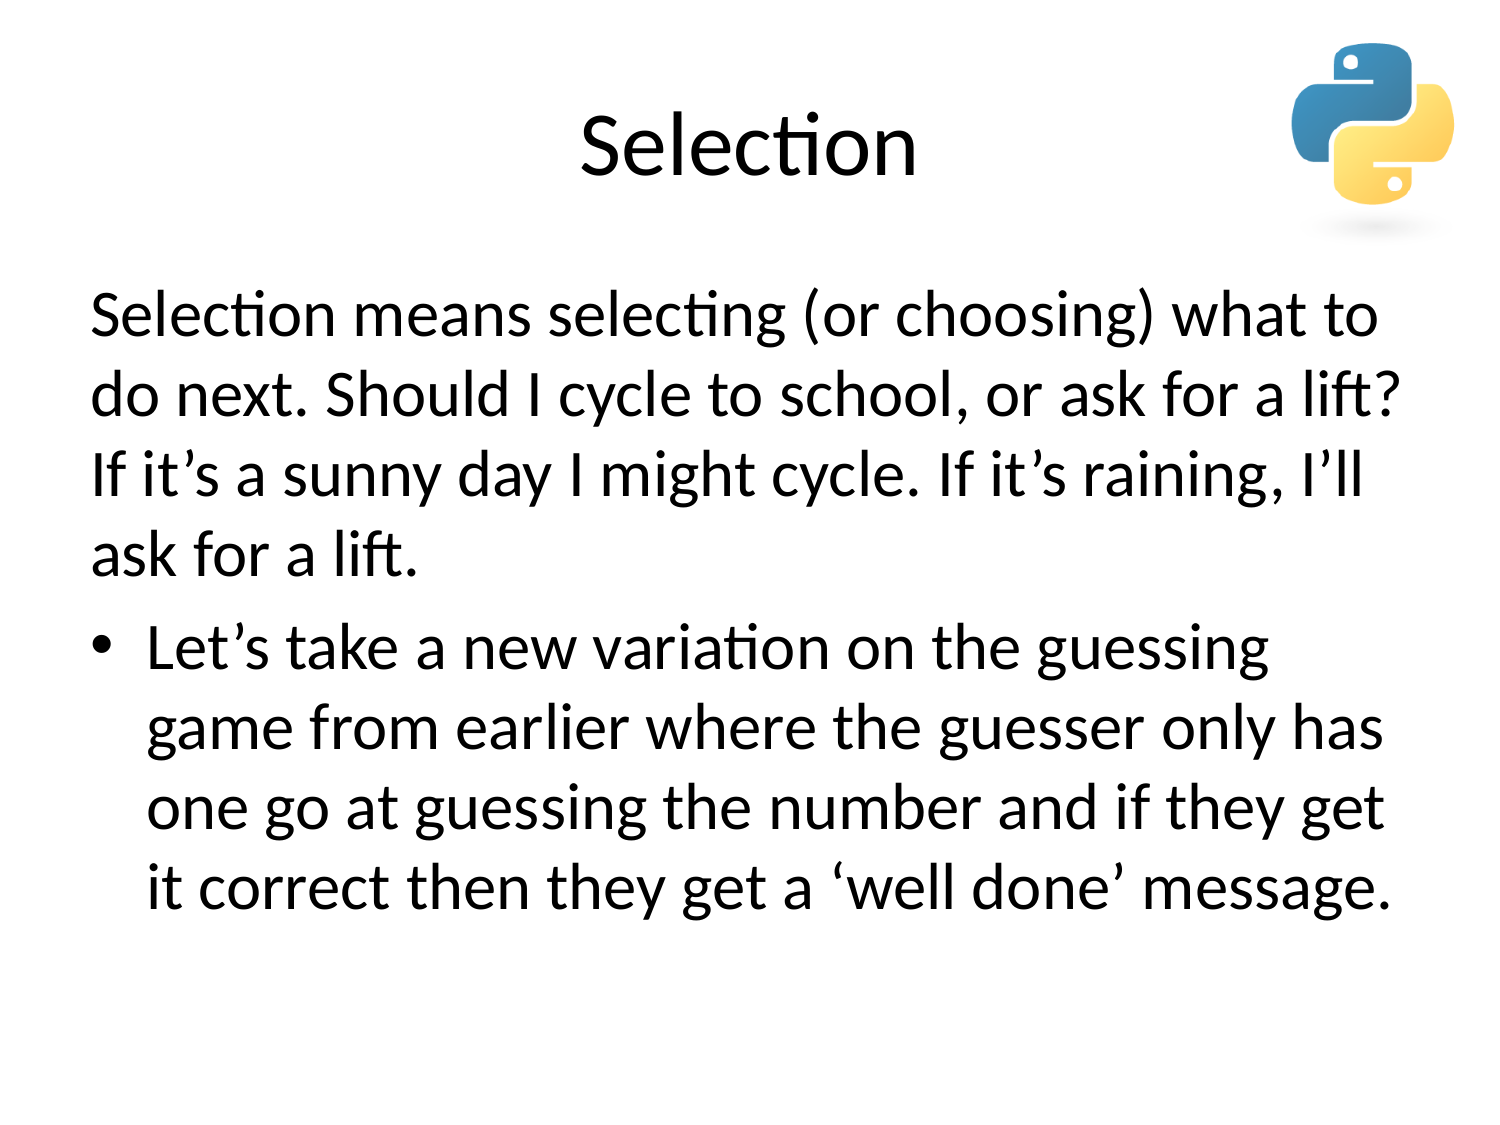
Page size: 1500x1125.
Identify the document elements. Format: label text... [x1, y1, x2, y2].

picture [1257, 21, 1475, 252]
title Selection [75, 45, 1252, 233]
list Selection means selecting (or choosing) what to do next. Should I cycle to school, or ask for a lift? If it’s a sunny day I might cycle. If it’s raining, I’ll ask for a lift. Let’s take a new variation on the guessing game from earlier where the guesser only has one go at guessing the number and if they get it correct then they get a ‘well done’ message. [75, 262, 1425, 1005]
